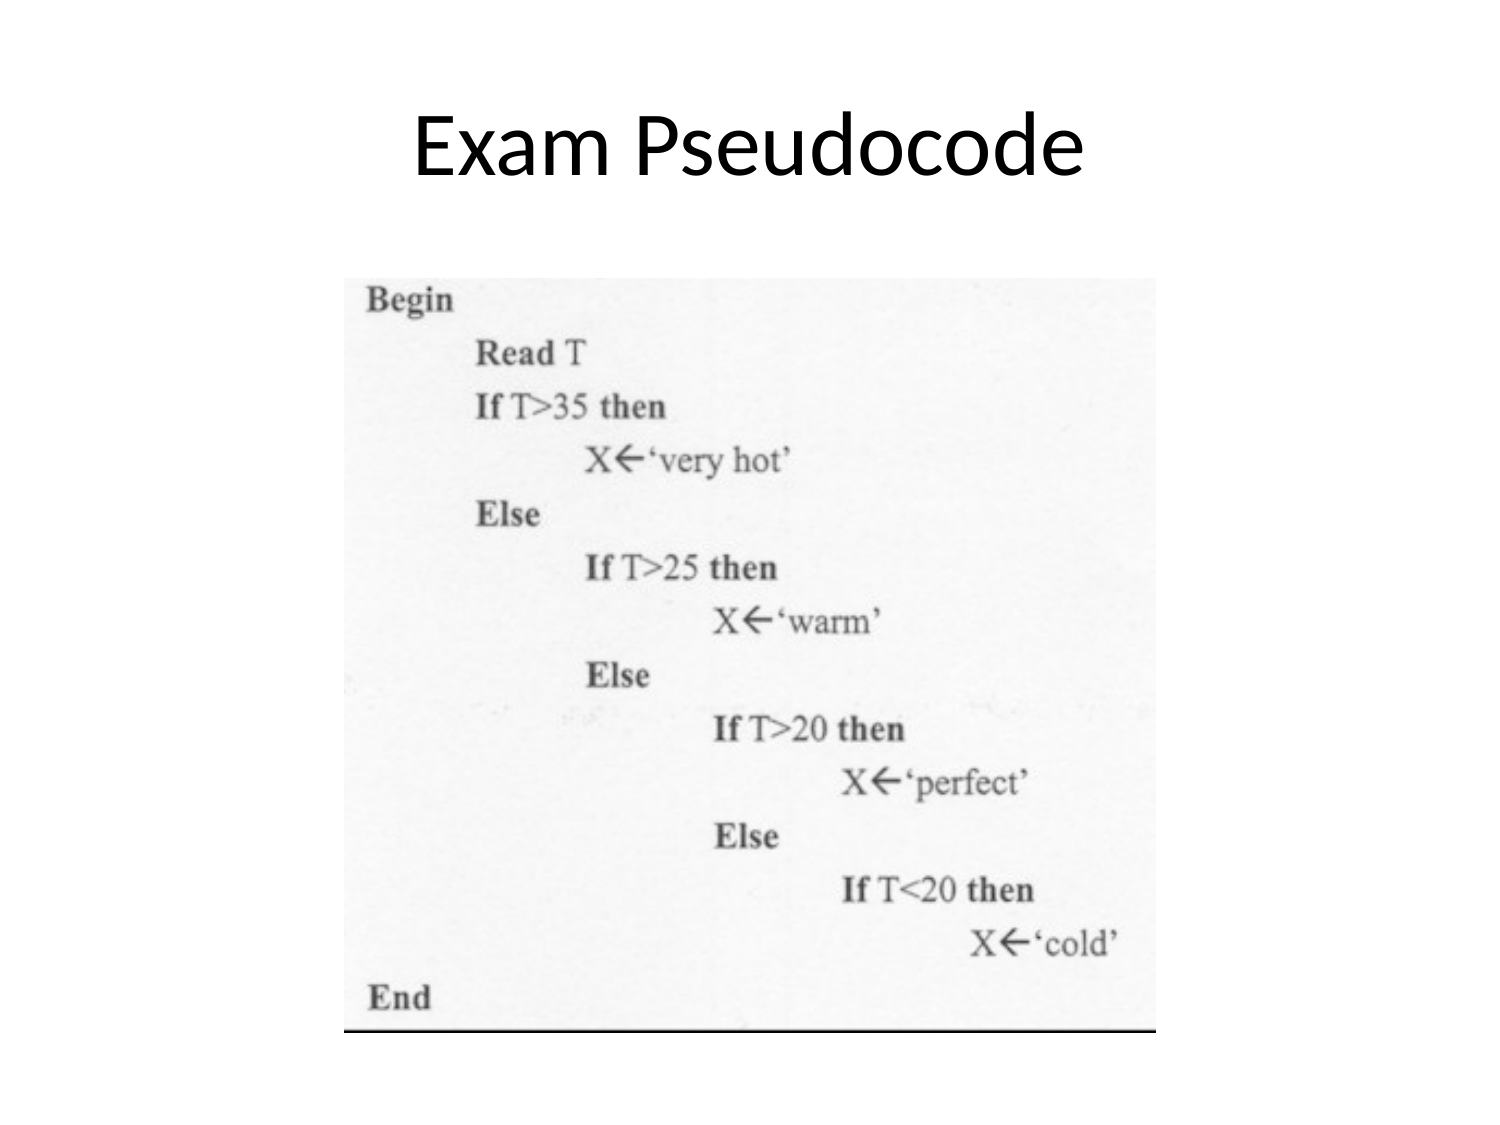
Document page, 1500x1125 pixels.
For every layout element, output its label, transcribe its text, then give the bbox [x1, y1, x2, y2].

picture [344, 278, 1156, 1033]
title Exam Pseudocode [75, 45, 1425, 233]
